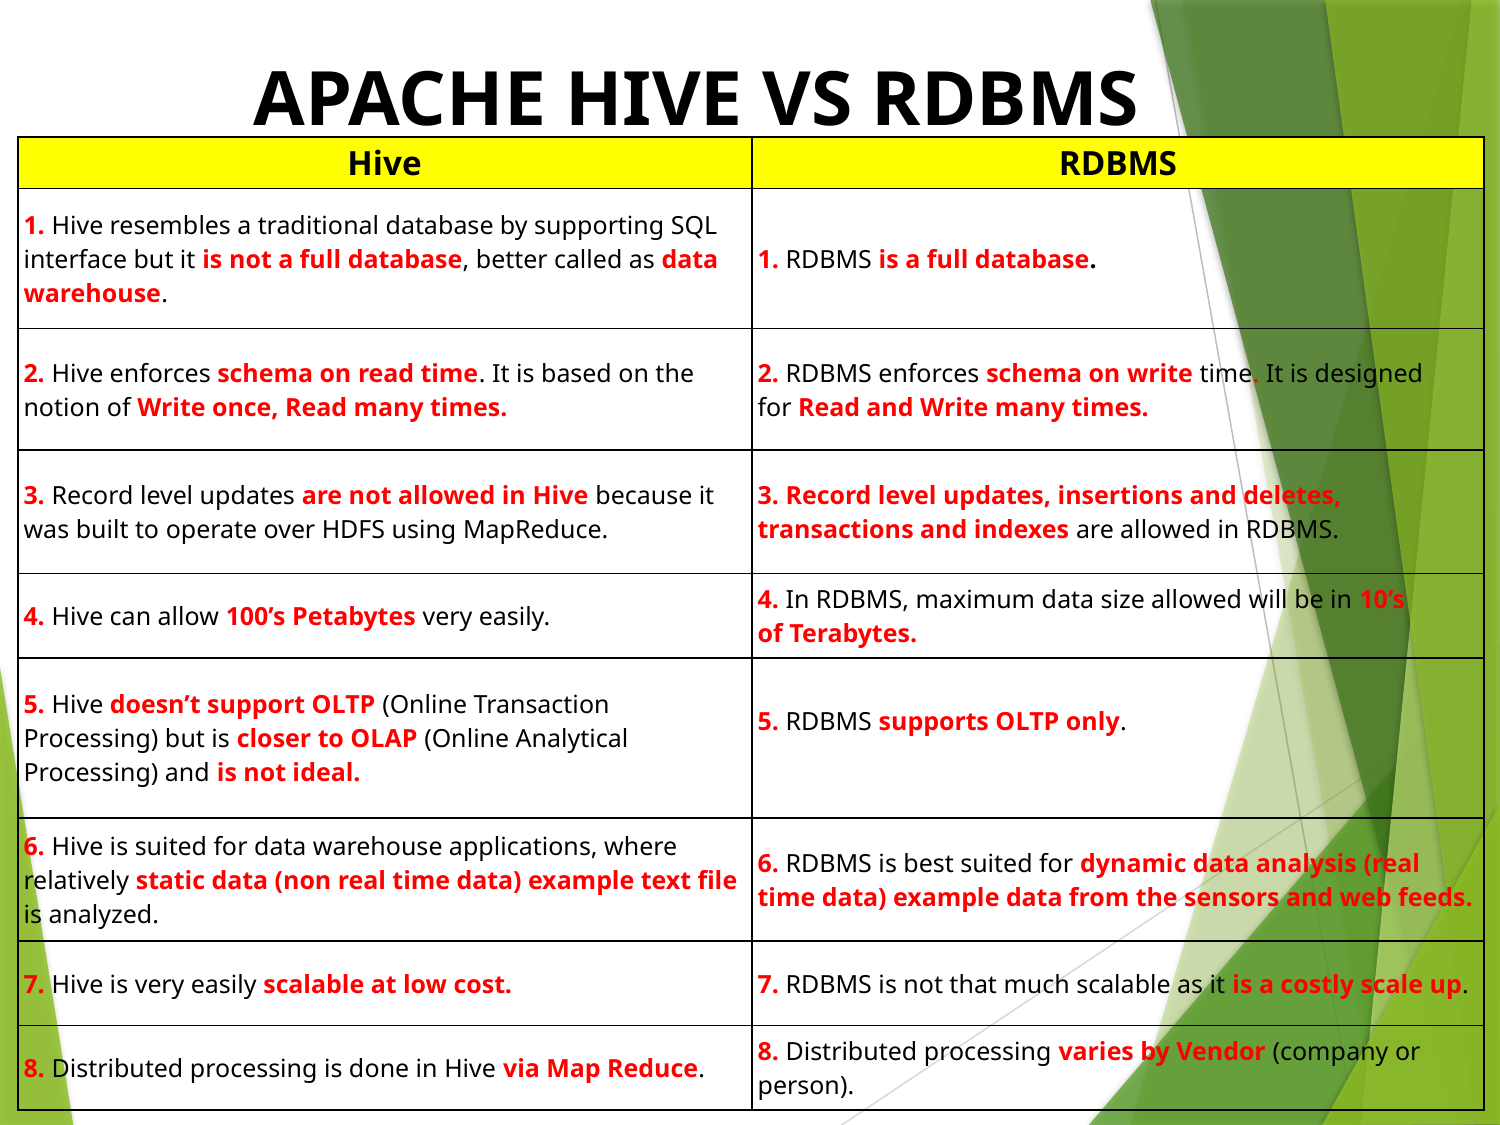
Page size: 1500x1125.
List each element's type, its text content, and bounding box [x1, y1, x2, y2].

table_header Hive [19, 138, 751, 188]
table_cell 7. Hive is very easily scalable at low cost. [19, 942, 751, 1025]
table_cell 7. RDBMS is not that much scalable as it is a costly scale up. [753, 942, 1483, 1025]
table_cell 2. Hive enforces schema on read time. It is based on the notion of Write once, Read many times. [19, 329, 751, 449]
table_cell 4. Hive can allow 100’s Petabytes very easily. [19, 574, 751, 657]
table_cell 6. Hive is suited for data warehouse applications, where relatively static data (non real time data) example text file is analyzed. [19, 819, 751, 940]
table_cell 1. RDBMS is a full database. [753, 189, 1483, 328]
table_cell 5. Hive doesn’t support OLTP (Online Transaction Processing) but is closer to OLAP (Online Analytical Processing) and is not ideal. [19, 659, 751, 817]
table_cell 8. Distributed processing varies by Vendor (company or person). [753, 1026, 1483, 1109]
table_cell 8. Distributed processing is done in Hive via Map Reduce. [19, 1026, 751, 1109]
table_cell 6. RDBMS is best suited for dynamic data analysis (real time data) example data from the sensors and web feeds. [753, 819, 1483, 940]
table_cell 2. RDBMS enforces schema on write time. It is designed for Read and Write many times. [753, 329, 1483, 449]
table_cell 1. Hive resembles a traditional database by supporting SQL interface but it is not a full database, better called as data warehouse. [19, 189, 751, 328]
table_cell 5. RDBMS supports OLTP only. [753, 659, 1483, 817]
table_cell 3. Record level updates, insertions and deletes, transactions and indexes are allowed in RDBMS. [753, 451, 1483, 573]
table_header RDBMS [753, 138, 1483, 188]
title APACHE HIVE VS RDBMS [101, 42, 1293, 130]
table_cell 4. In RDBMS, maximum data size allowed will be in 10’s of Terabytes. [753, 574, 1483, 657]
table_cell 3. Record level updates are not allowed in Hive because it was built to operate over HDFS using MapReduce. [19, 451, 751, 573]
